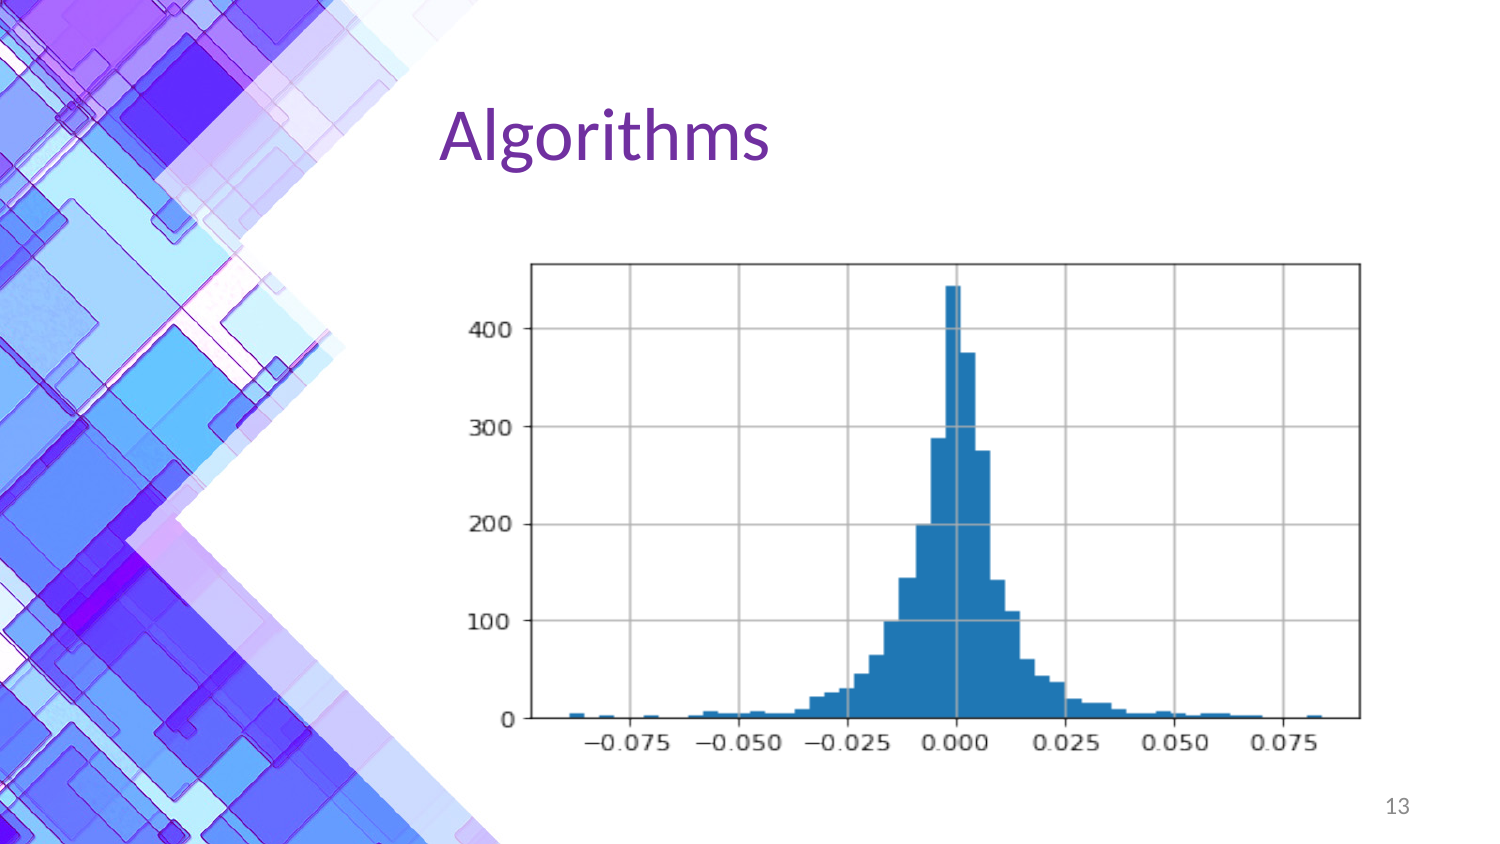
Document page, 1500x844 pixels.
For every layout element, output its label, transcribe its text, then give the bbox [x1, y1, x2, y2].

title Algorithms [424, 71, 1427, 191]
slide_number 13 [1074, 782, 1425, 827]
picture [0, 0, 1500, 844]
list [449, 250, 1377, 768]
